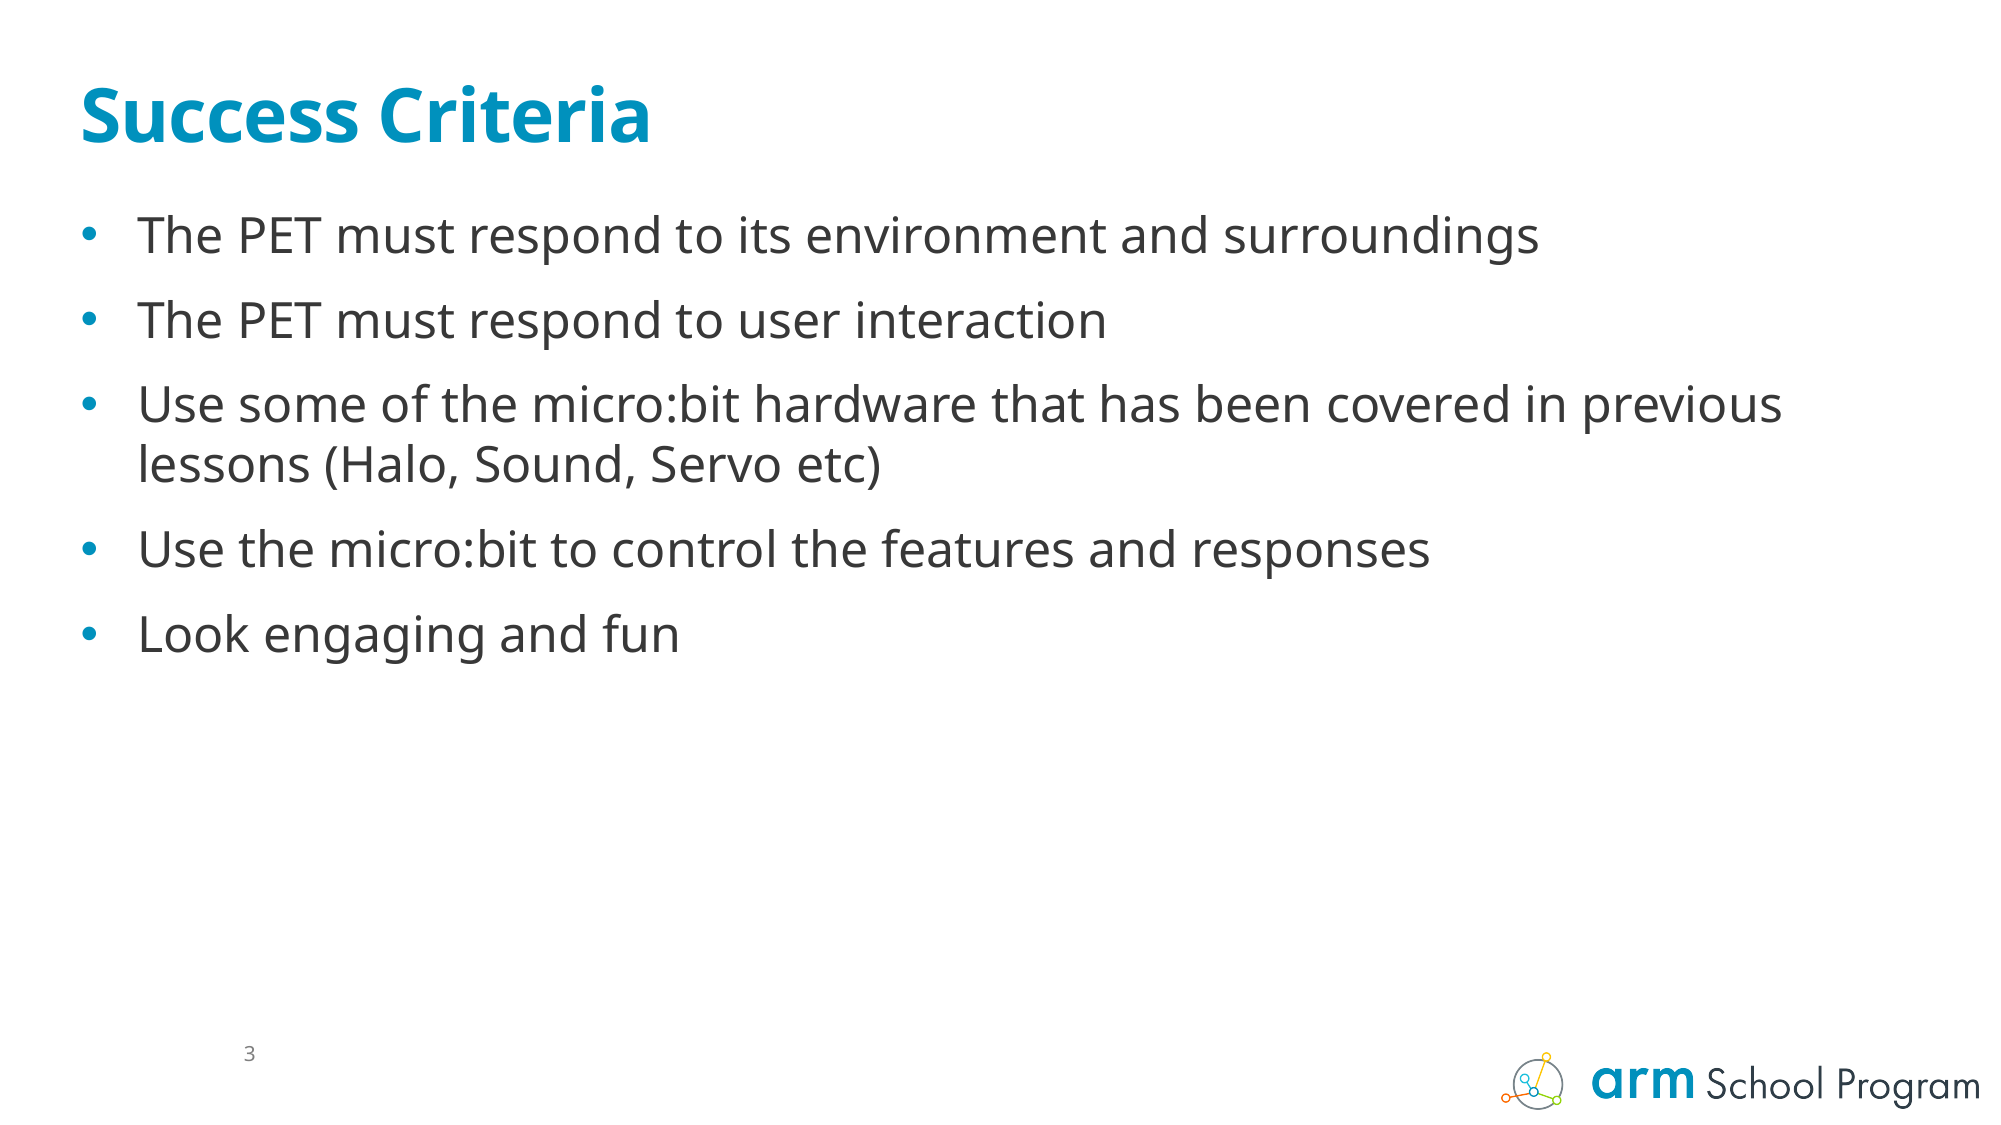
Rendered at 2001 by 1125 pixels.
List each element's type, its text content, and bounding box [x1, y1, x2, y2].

title Success Criteria [80, 48, 1915, 158]
picture [1501, 1052, 1979, 1110]
list The PET must respond to its environment and surroundings The PET must respond to user interaction Use some of the micro:bit hardware that has been covered in previous lessons (Halo, Sound, Servo etc) Use the micro:bit to control the features and responses Look engaging and fun [80, 203, 1915, 957]
